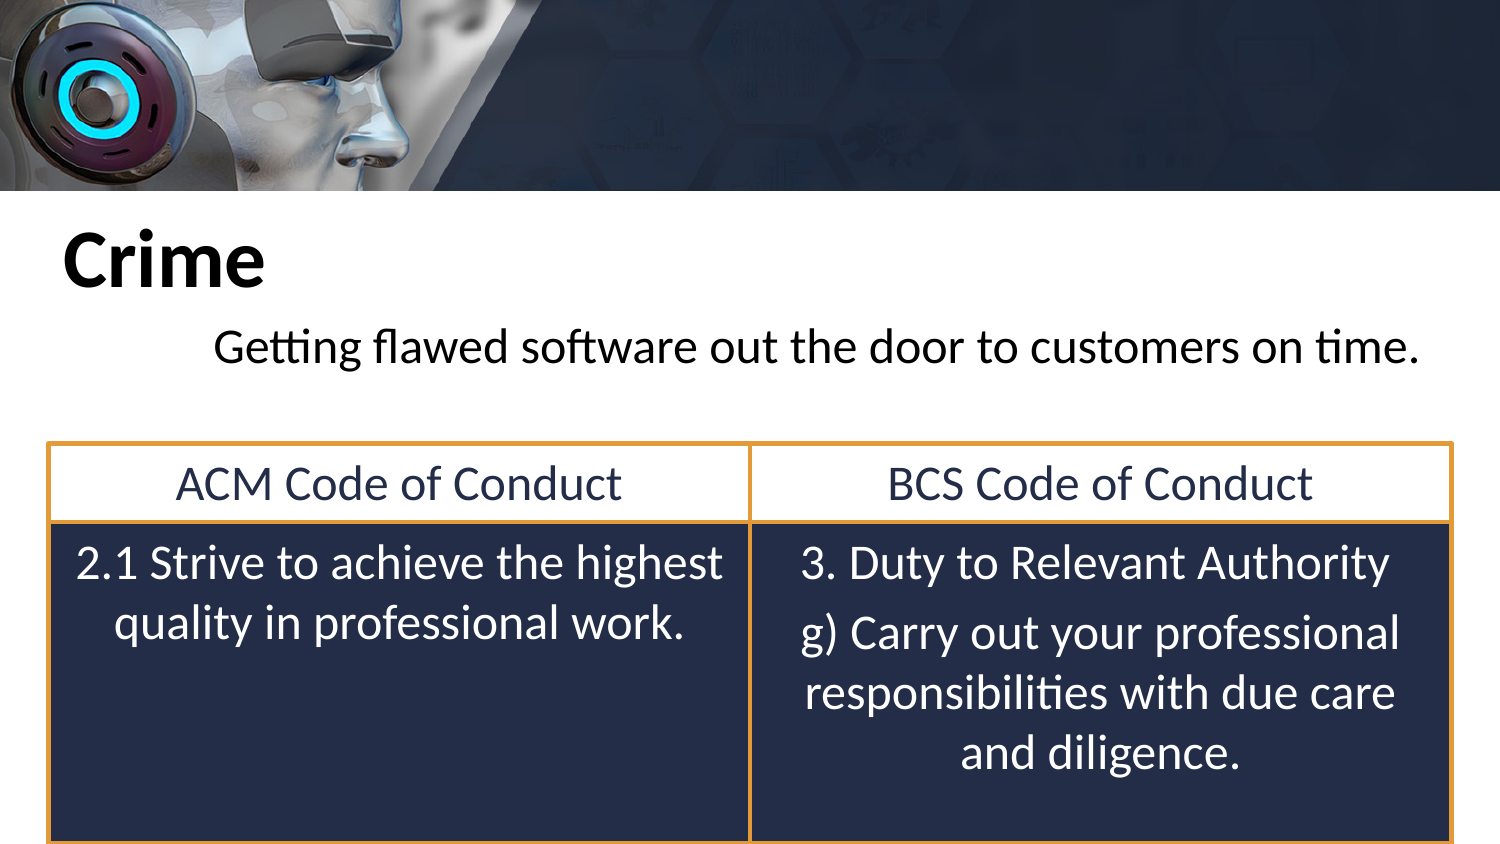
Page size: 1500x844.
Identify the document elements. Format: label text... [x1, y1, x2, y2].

text_box 3. Duty to Relevant Authority g) Carry out your professional responsibilities with due care and diligence. [750, 522, 1452, 844]
text_box 2.1 Strive to achieve the highest quality in professional work. [48, 522, 750, 844]
text_box ACM Code of Conduct [48, 443, 750, 522]
picture [0, 0, 1500, 844]
text_box BCS Code of Conduct [750, 443, 1452, 522]
text_box Crime Getting flawed software out the door to customers on time. [48, 196, 1452, 422]
